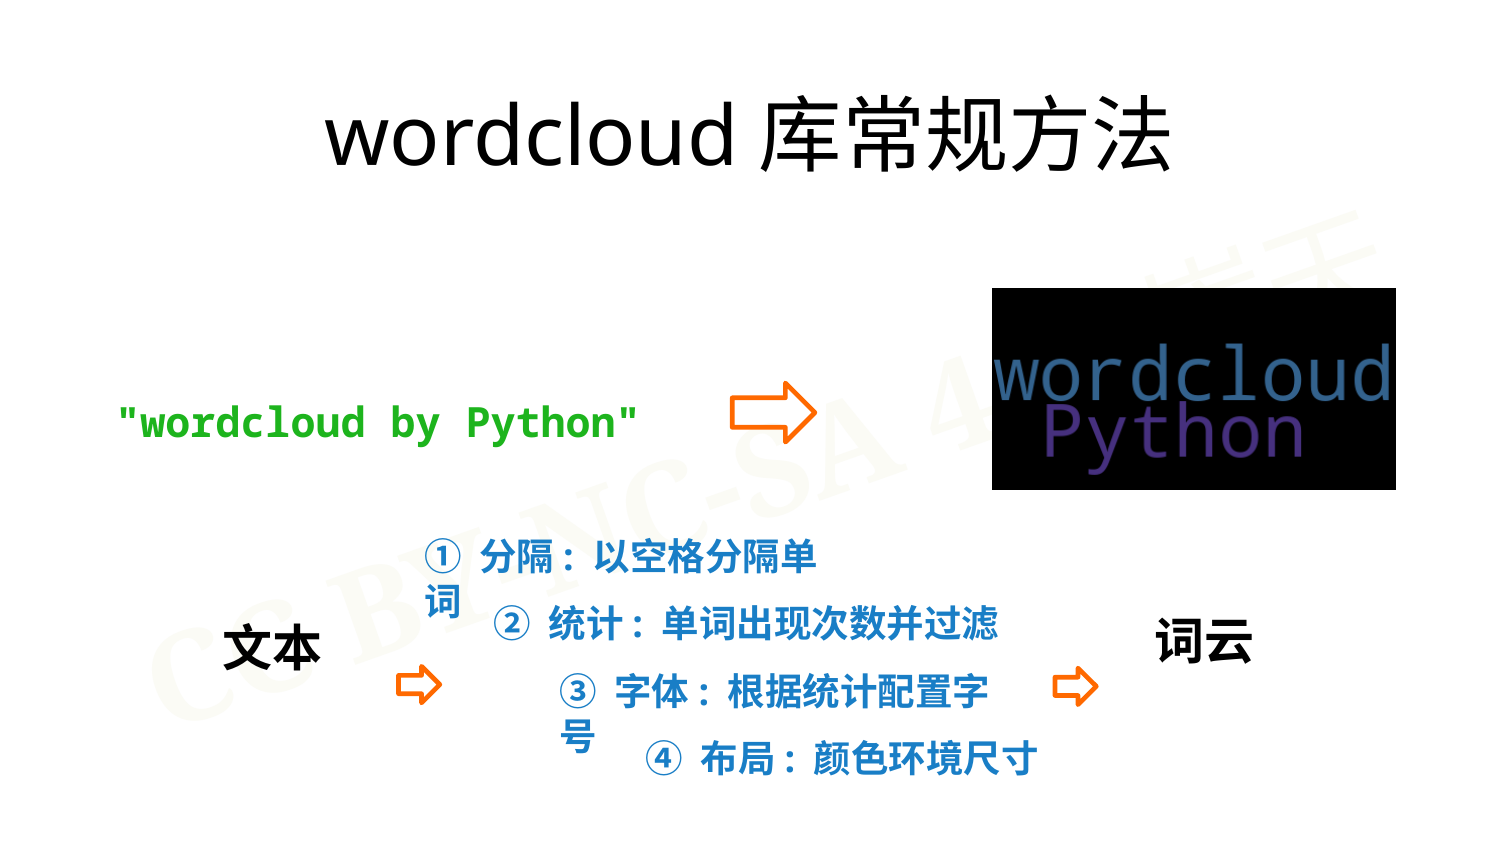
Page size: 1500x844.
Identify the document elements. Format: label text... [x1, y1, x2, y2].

text_box wordcloud库常规方法 [0, 79, 1500, 211]
text_box ① 分隔: 以空格分隔单词 [409, 525, 848, 631]
text_box [1054, 668, 1097, 705]
text_box ④ 布局: 颜色环境尺寸 [630, 727, 1069, 788]
text_box [398, 666, 440, 703]
text_box [732, 383, 815, 443]
picture [992, 288, 1396, 491]
text_box "wordcloud by Python" [100, 302, 597, 490]
text_box ③ 字体: 根据统计配置字号 [544, 660, 1026, 765]
text_box ② 统计: 单词出现次数并过滤 [478, 592, 1026, 653]
text_box 文本 [184, 609, 361, 684]
text_box 词云 [1116, 602, 1293, 678]
